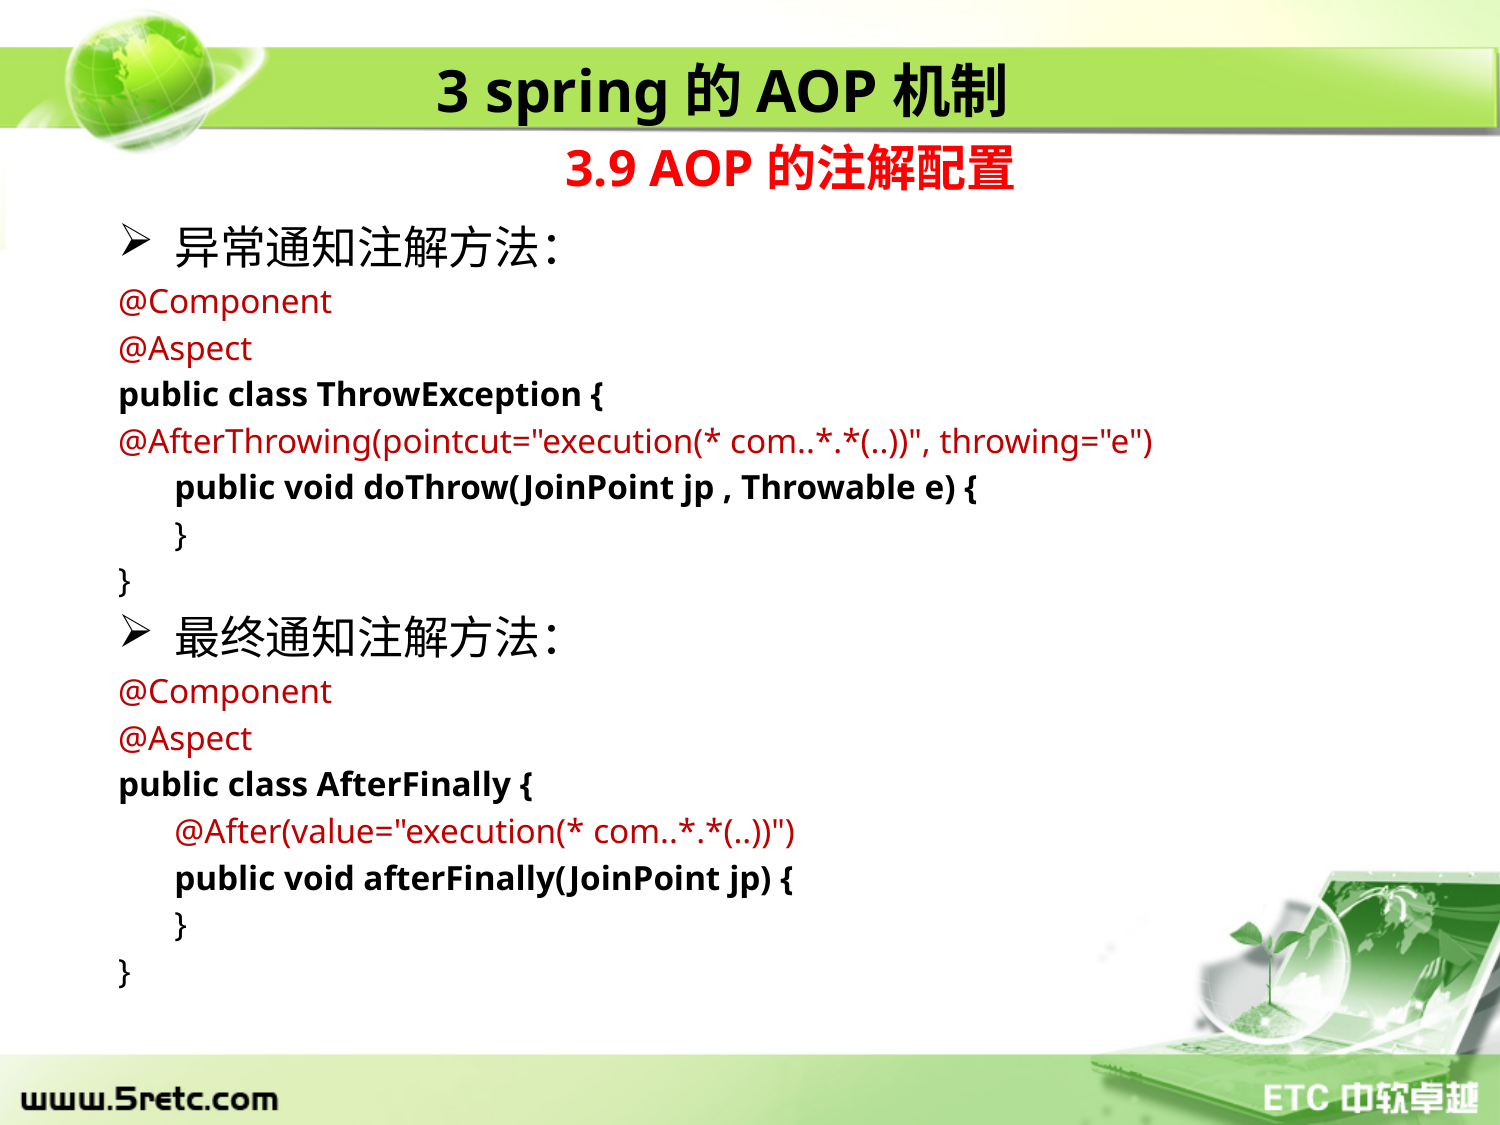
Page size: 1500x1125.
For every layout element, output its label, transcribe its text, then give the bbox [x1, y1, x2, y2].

list 异常通知注解方法： @Component @Aspect public class ThrowException { @AfterThrowing(pointcut="execution(* com..*.*(..))", throwing="e") public void doThrow(JoinPoint jp , Throwable e) { } } 最终通知注解方法： @Component @Aspect public class AfterFinally { @After(value="execution(* com..*.*(..))") public void afterFinally(JoinPoint jp) { } } [103, 210, 1454, 1020]
text_box 3 spring的AOP机制 [421, 46, 1430, 210]
text_box 3.9 AOP的注解配置 [550, 128, 1418, 210]
picture [0, 0, 1500, 1125]
